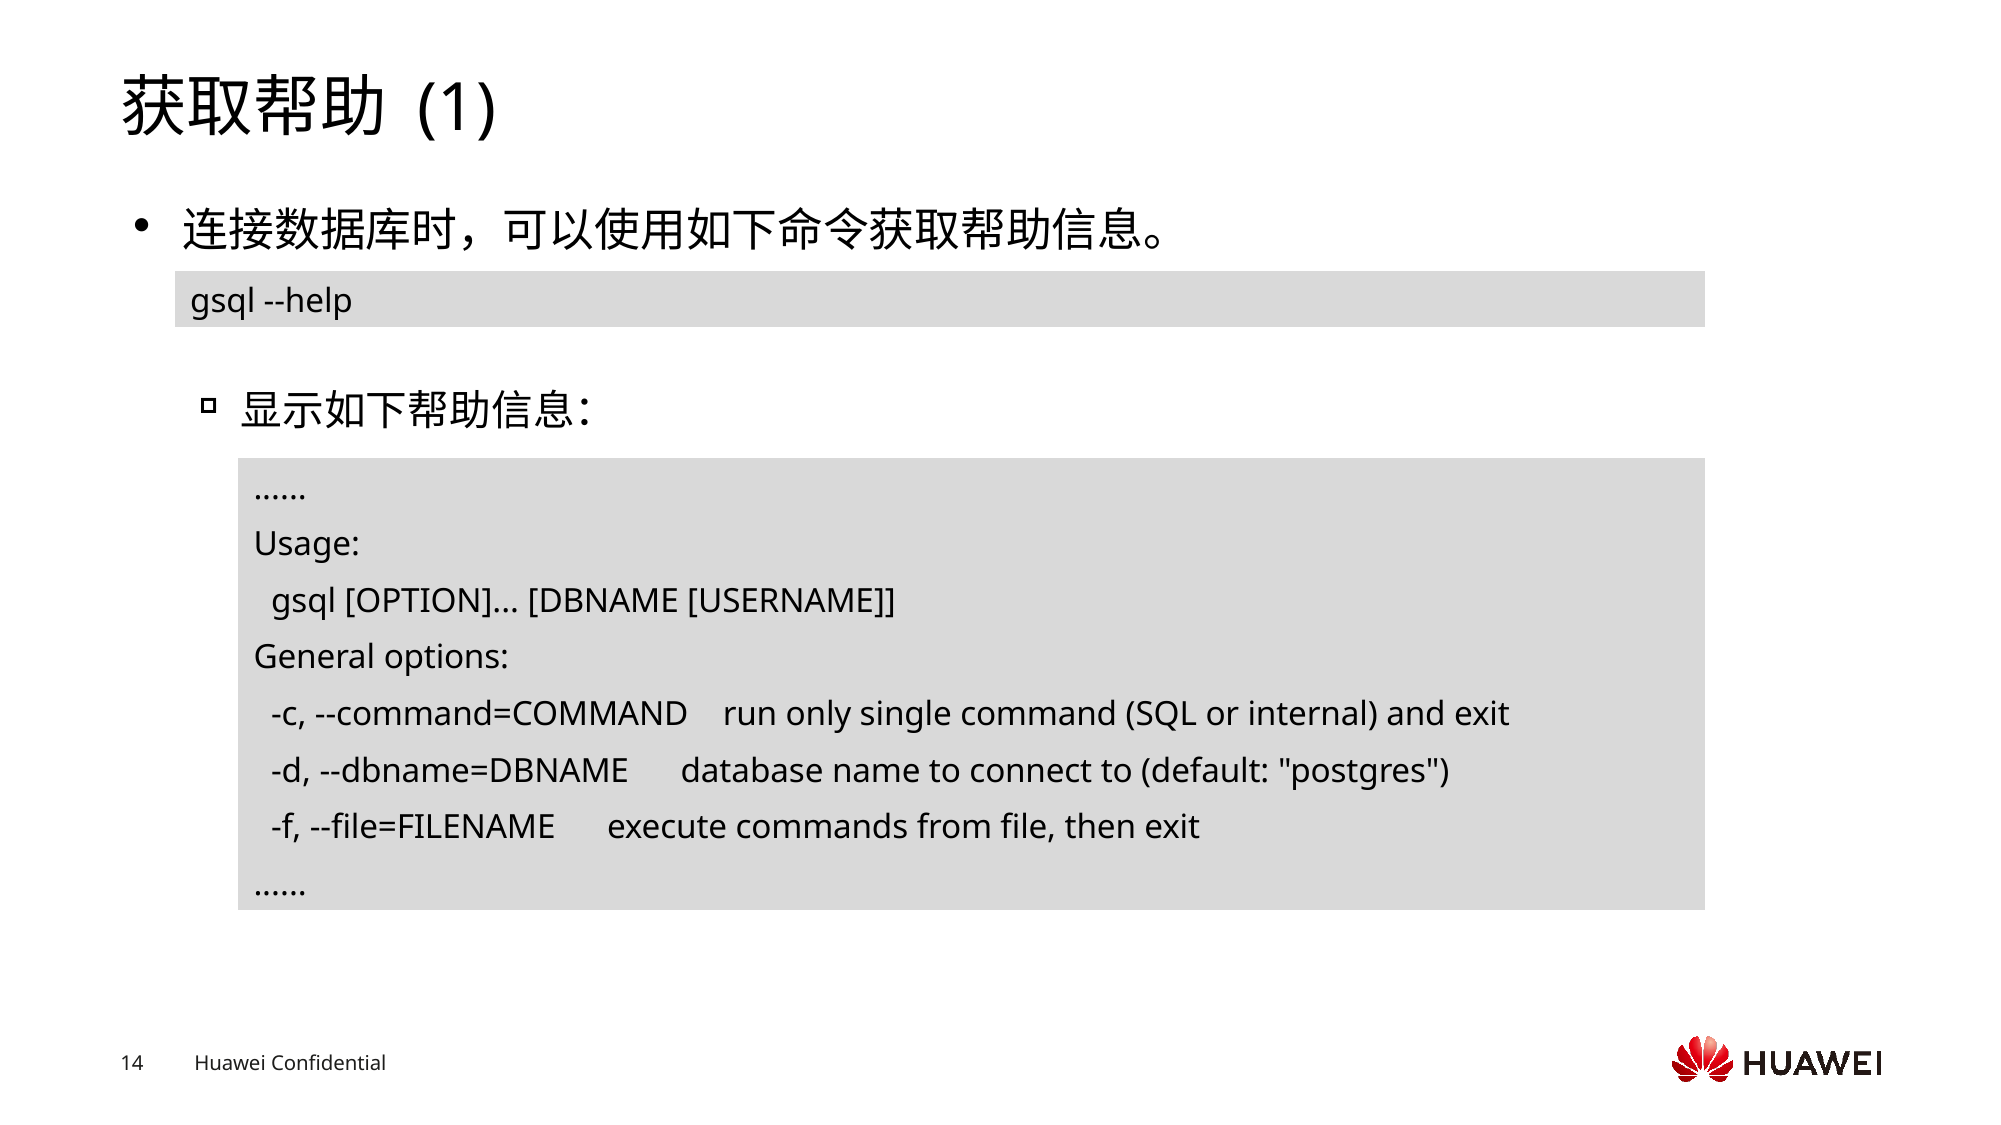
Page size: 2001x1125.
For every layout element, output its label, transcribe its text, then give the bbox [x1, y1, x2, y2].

text_box ...... Usage: gsql [OPTION]... [DBNAME [USERNAME]] General options: -c, --command=COMMAND run only single command (SQL or internal) and exit -d, --dbname=DBNAME database name to connect to (default: "postgres") -f, --file=FILENAME execute commands from file, then exit ...... [239, 458, 1705, 910]
text_box gsql --help [175, 271, 1705, 326]
title 获取帮助 (1) [120, 73, 1880, 154]
list 连接数据库时，可以使用如下命令获取帮助信息。 显示如下帮助信息： [119, 171, 1881, 973]
picture [1672, 1036, 1881, 1082]
